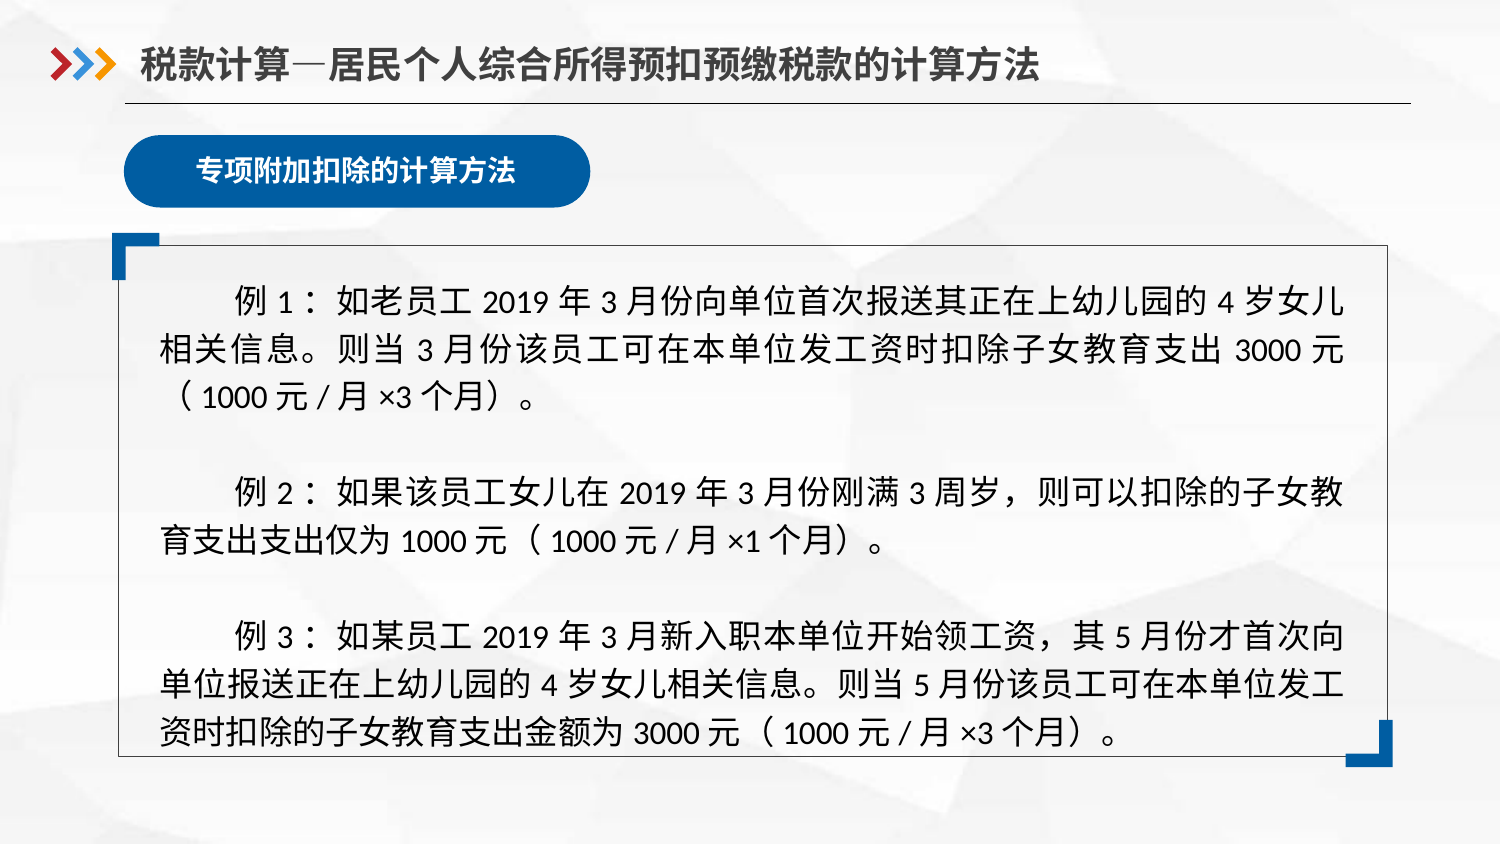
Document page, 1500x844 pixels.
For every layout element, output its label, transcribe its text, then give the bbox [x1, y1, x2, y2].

text_box [110, 231, 161, 282]
text_box [70, 45, 97, 83]
picture [0, 0, 1500, 844]
text_box [48, 45, 75, 83]
text_box [135, 198, 579, 208]
text_box [116, 243, 1390, 759]
text_box 税款计算—居民个人综合所得预扣预缴税款的计算方法 [140, 32, 1105, 95]
text_box [133, 135, 581, 147]
text_box 专项附加扣除的计算方法 [92, 147, 621, 198]
text_box [1345, 718, 1395, 769]
text_box 例1：如老员工2019年3月份向单位首次报送其正在上幼儿园的4岁女儿相关信息。则当3月份该员工可在本单位发工资时扣除子女教育支出3000元（1000元/月×3个月）。 例2：如果该员工女儿在2019年3月份刚满3周岁，则可以扣除的子女教育支出支出仅为1000元（1000元/月×1个月）。 例3：如某员工2019年3月新入职本单位开始领工资，其5月份才首次向单位报送正在上幼儿园的4岁女儿相关信息。则当5月份该员工可在本单位发工资时扣除的子女教育支出金额为3000元（1000元/月×3个月）。 [159, 271, 1345, 799]
text_box [92, 45, 119, 83]
